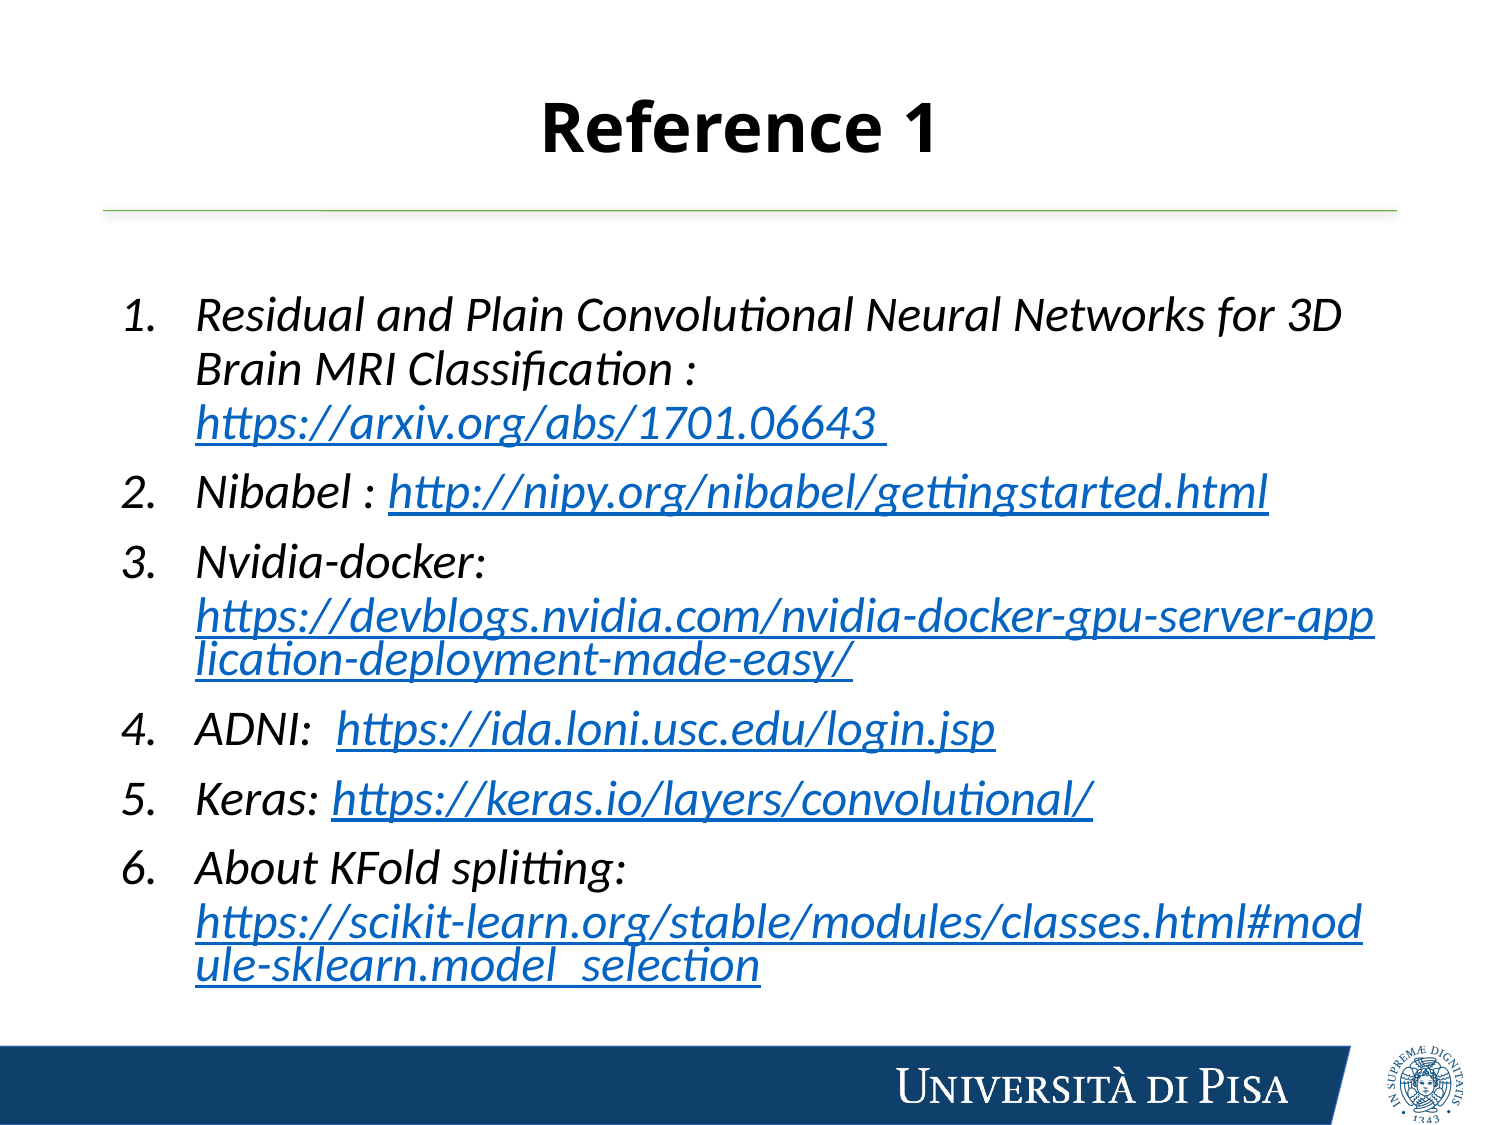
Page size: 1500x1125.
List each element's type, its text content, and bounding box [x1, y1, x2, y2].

picture [1387, 1046, 1463, 1123]
picture [895, 1066, 1289, 1103]
list Residual and Plain Convolutional Neural Networks for 3D Brain MRI Classification : https://arxiv.org/abs/1701.06643 Nibabel : http://nipy.org/nibabel/gettingstarted.html Nvidia-docker: https://devblogs.nvidia.com/nvidia-docker-gpu-server-application-deployment-made-easy/ ADNI: https://ida.loni.usc.edu/login.jsp Keras: https://keras.io/layers/convolutional/ About KFold splitting: https://scikit-learn.org/stable/modules/classes.html#module-sklearn.model_selection [105, 280, 1399, 1043]
title Reference 1 [93, 82, 1388, 179]
text_box [0, 1045, 1352, 1125]
